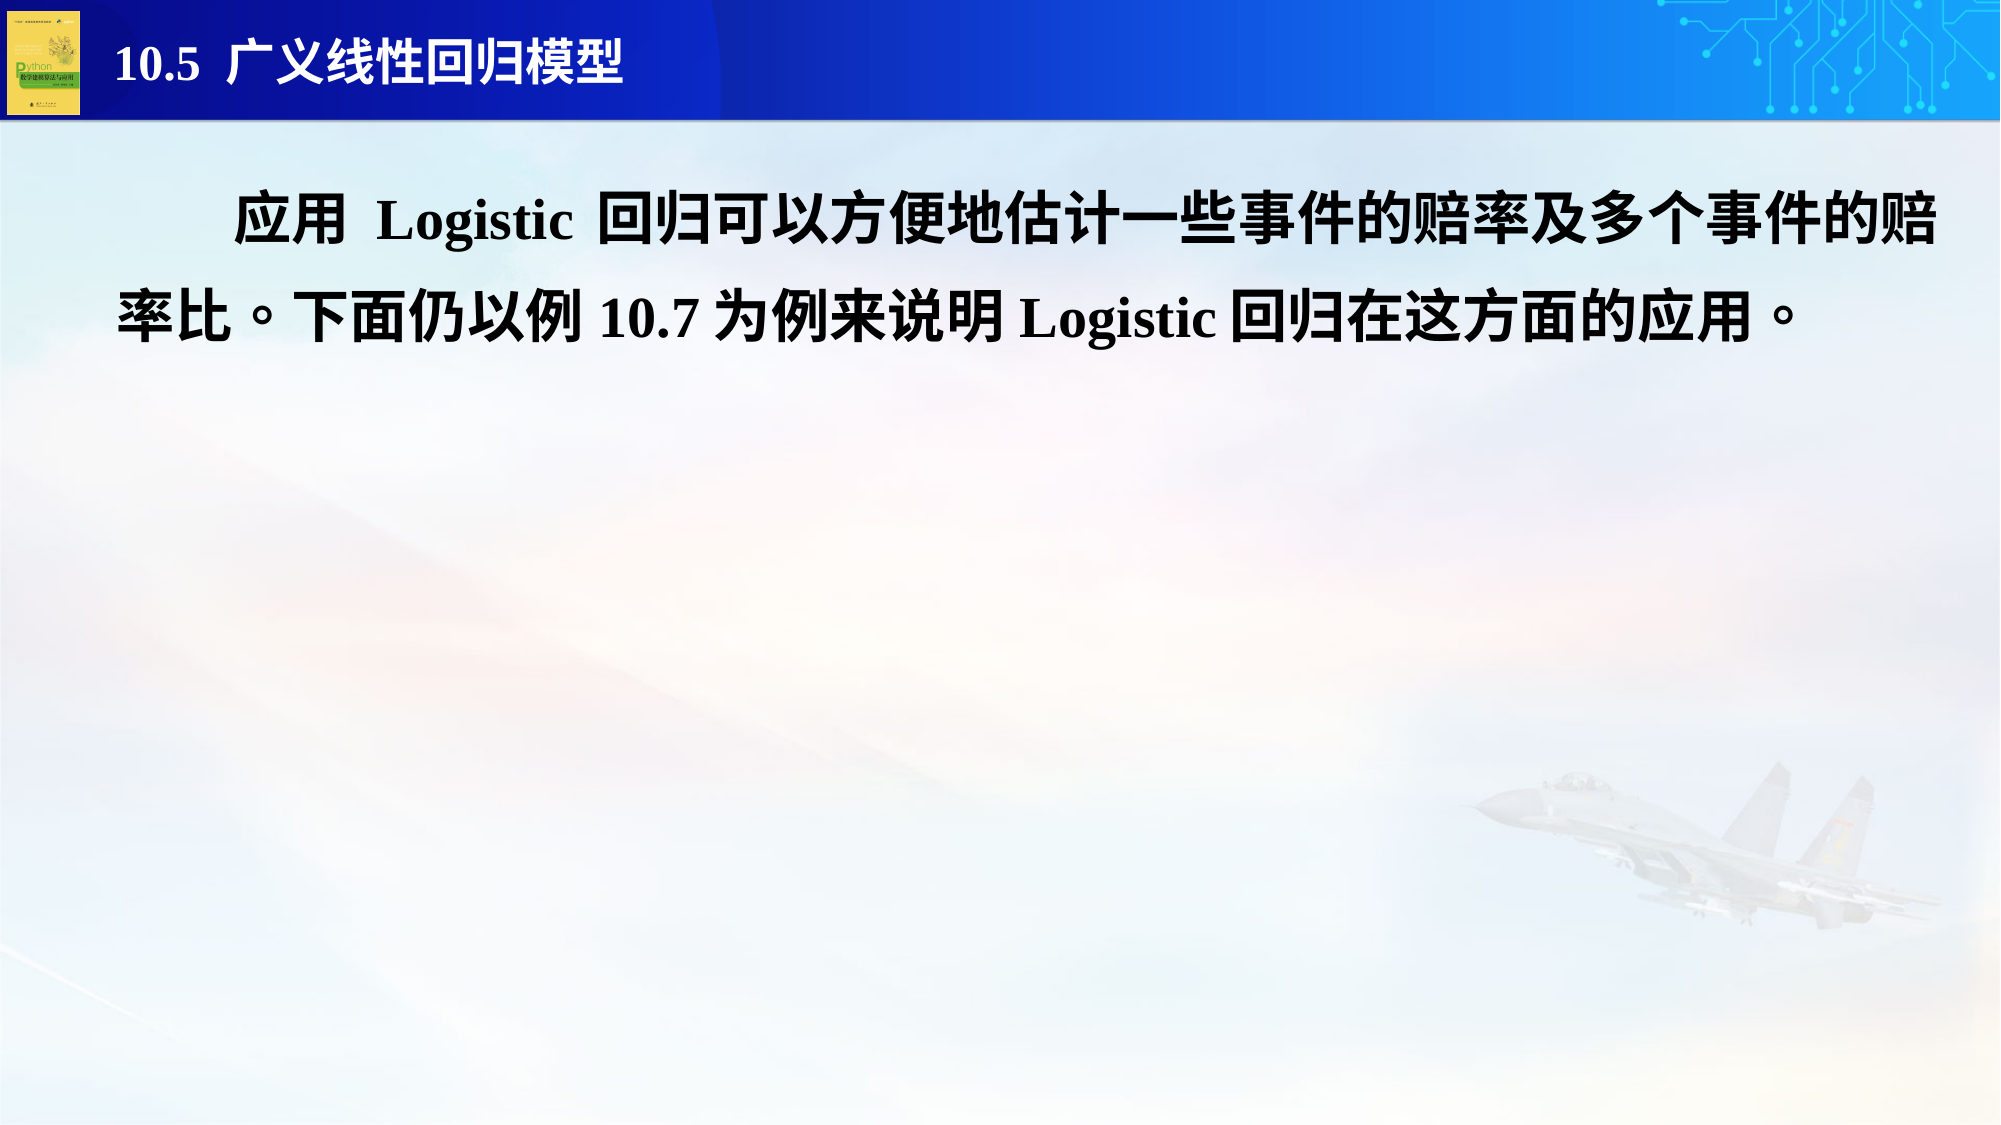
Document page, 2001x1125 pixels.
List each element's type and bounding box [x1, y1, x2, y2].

picture [0, 0, 2000, 1125]
text_box [116, 171, 1939, 1069]
